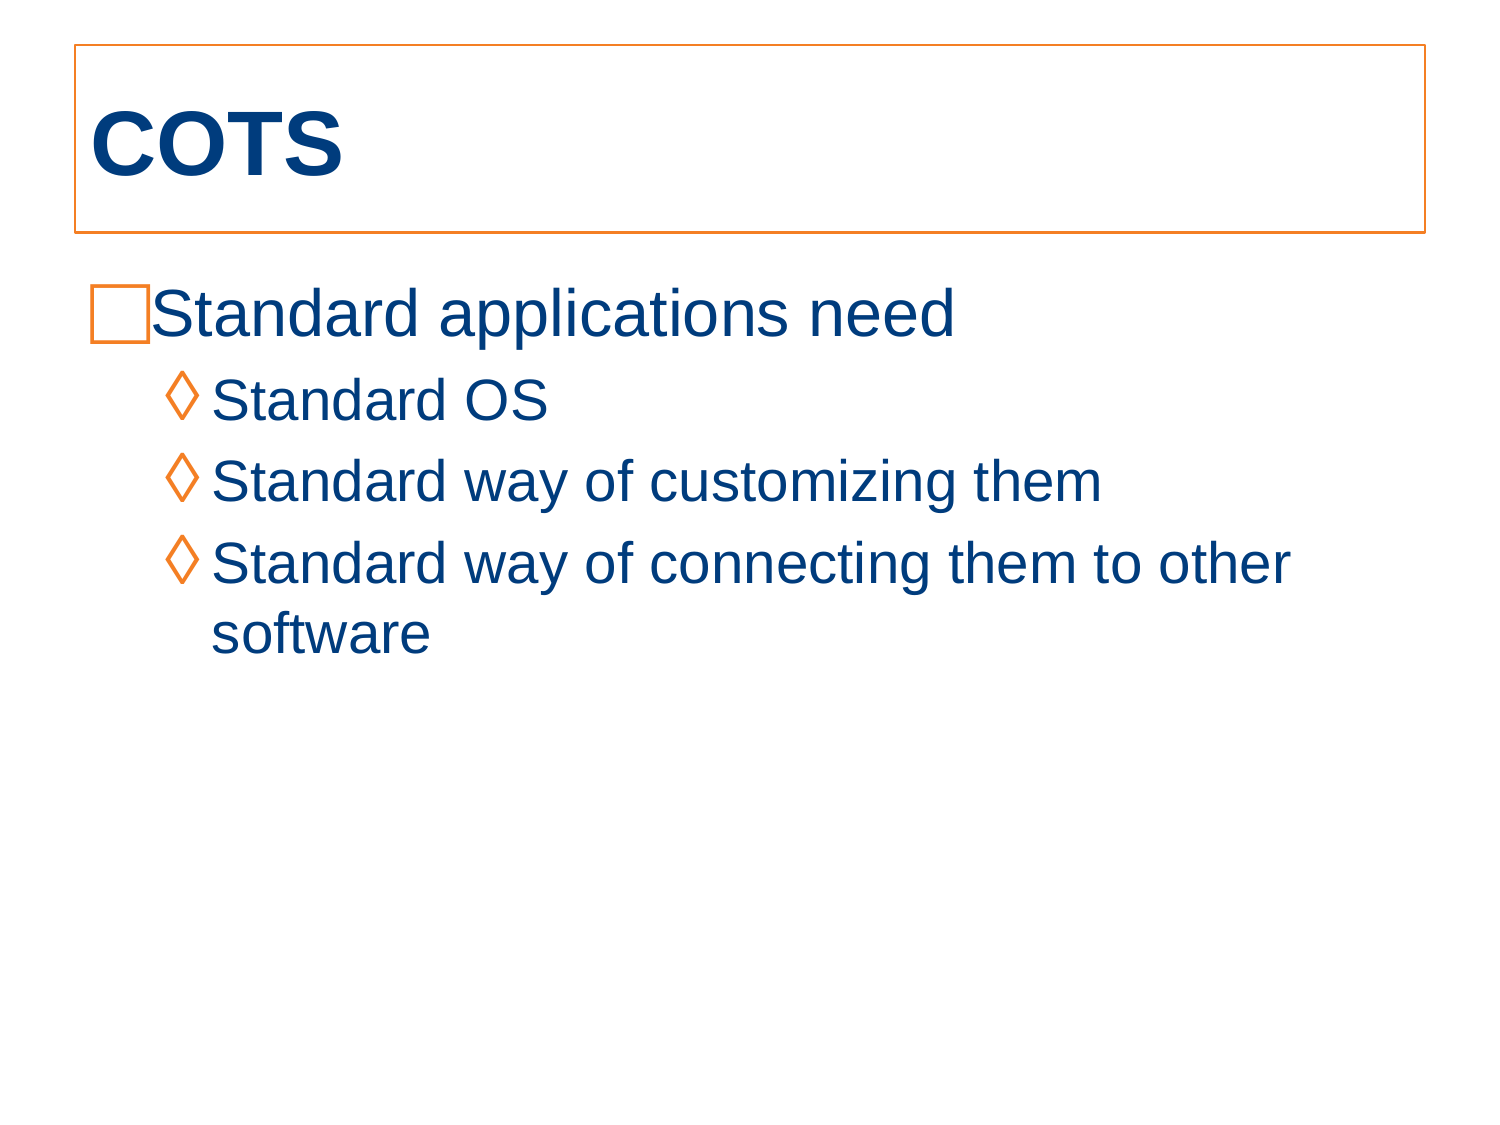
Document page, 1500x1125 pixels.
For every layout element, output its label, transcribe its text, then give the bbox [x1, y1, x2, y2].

list Standard applications need Standard OS Standard way of customizing them Standard way of connecting them to other software [75, 262, 1425, 1038]
title COTS [74, 44, 1426, 234]
